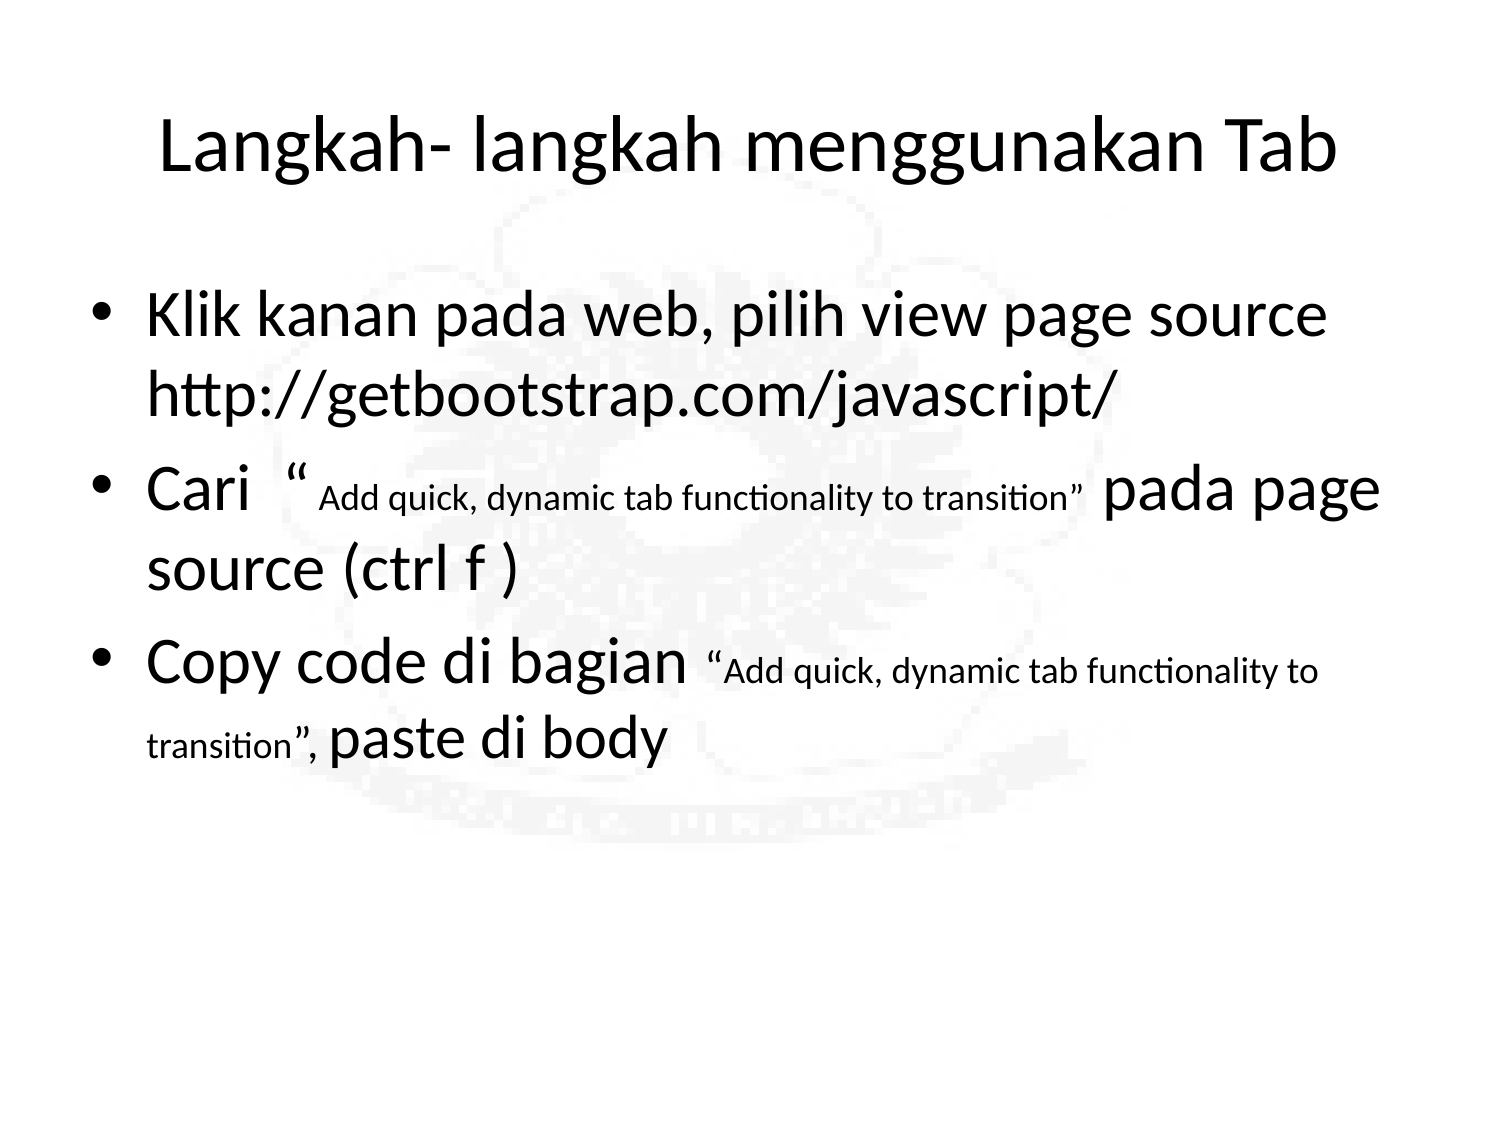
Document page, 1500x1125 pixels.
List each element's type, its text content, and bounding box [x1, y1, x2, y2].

title Langkah- langkah menggunakan Tab [75, 45, 1425, 233]
list Klik kanan pada web, pilih view page source http://getbootstrap.com/javascript/ Cari “ Add quick, dynamic tab functionality to transition” pada page source (ctrl f ) Copy code di bagian “Add quick, dynamic tab functionality to transition”, paste di body [75, 262, 1425, 1005]
